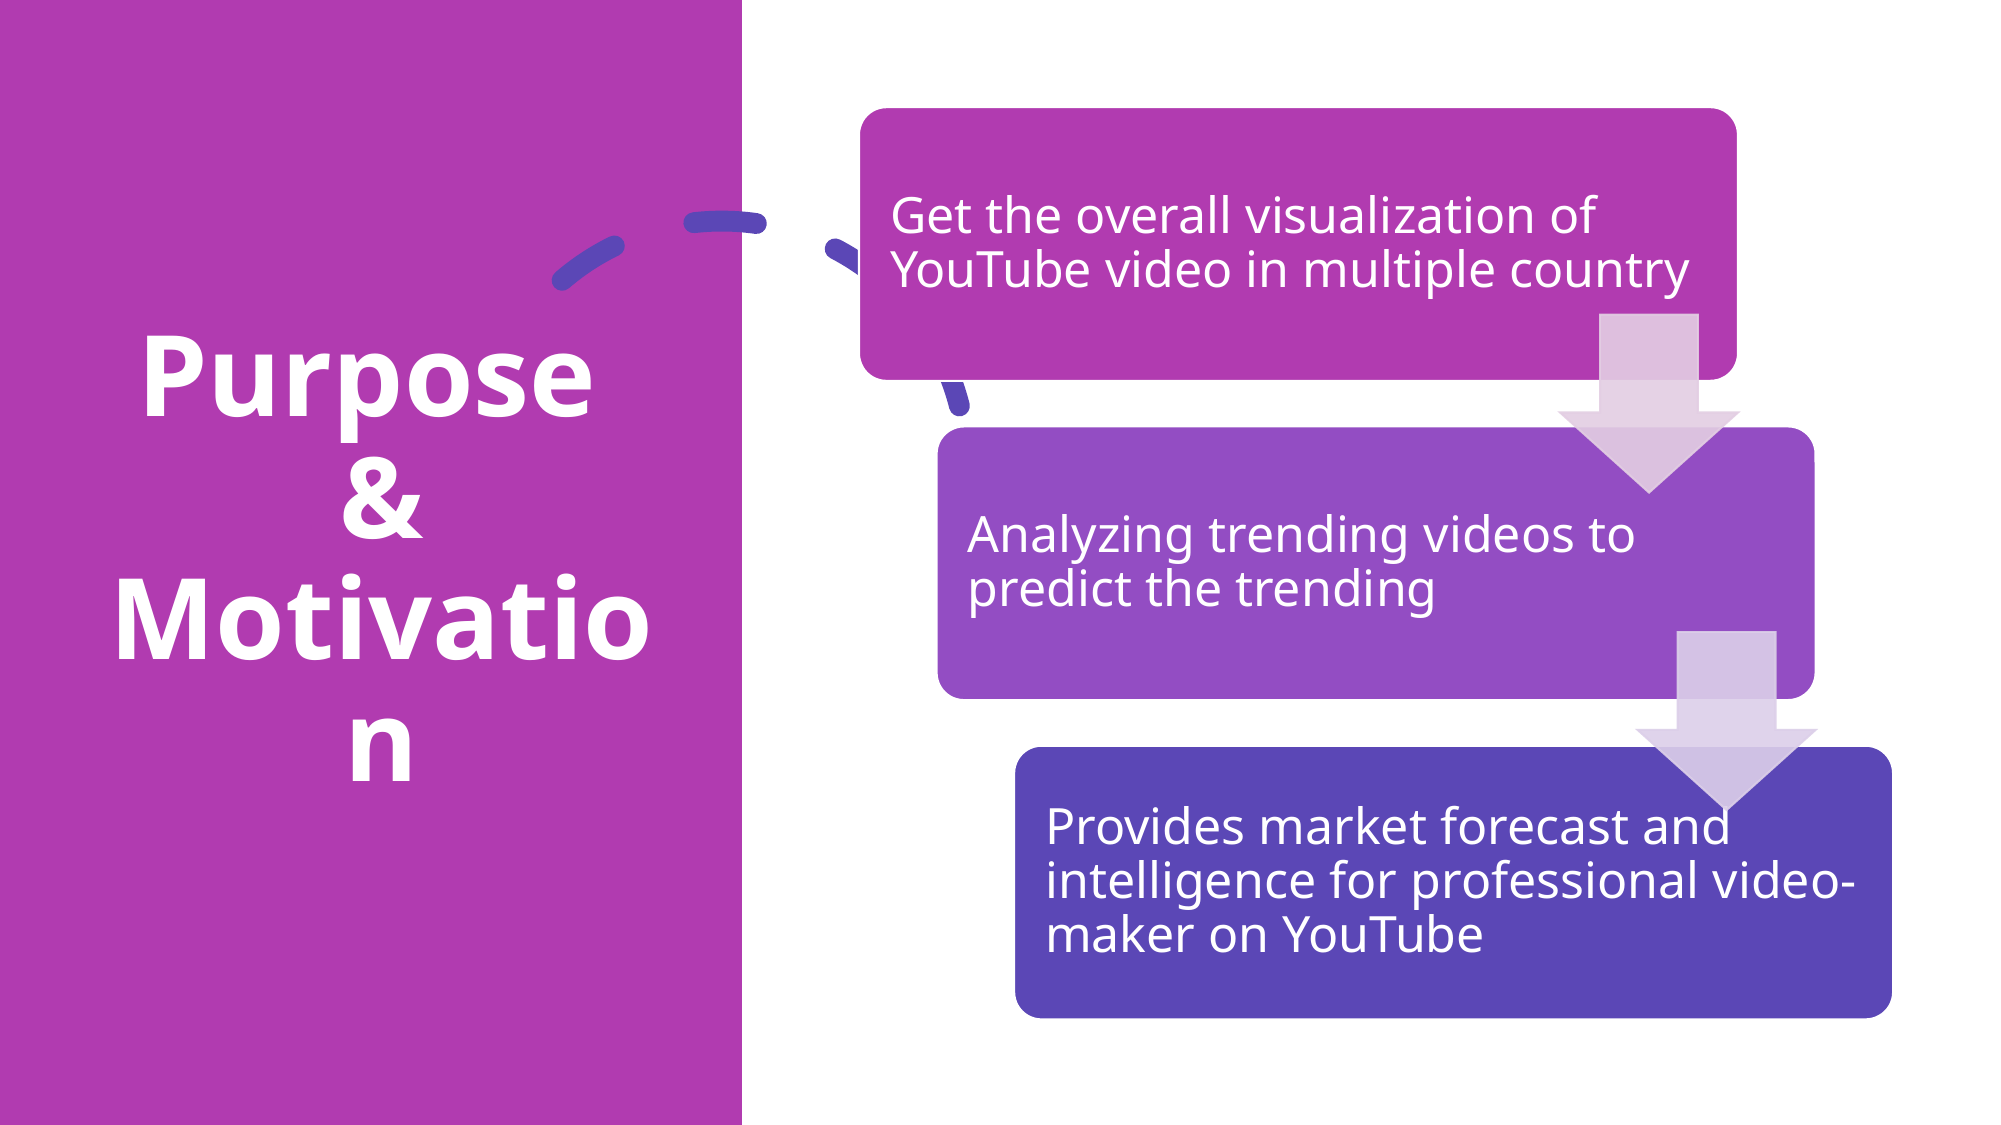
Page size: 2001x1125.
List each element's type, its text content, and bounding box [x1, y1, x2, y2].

text_box [669, 220, 858, 467]
text_box [0, 0, 743, 1125]
text_box [743, 0, 2000, 1125]
title Purpose & Motivation [94, 105, 669, 1020]
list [858, 107, 1894, 1020]
